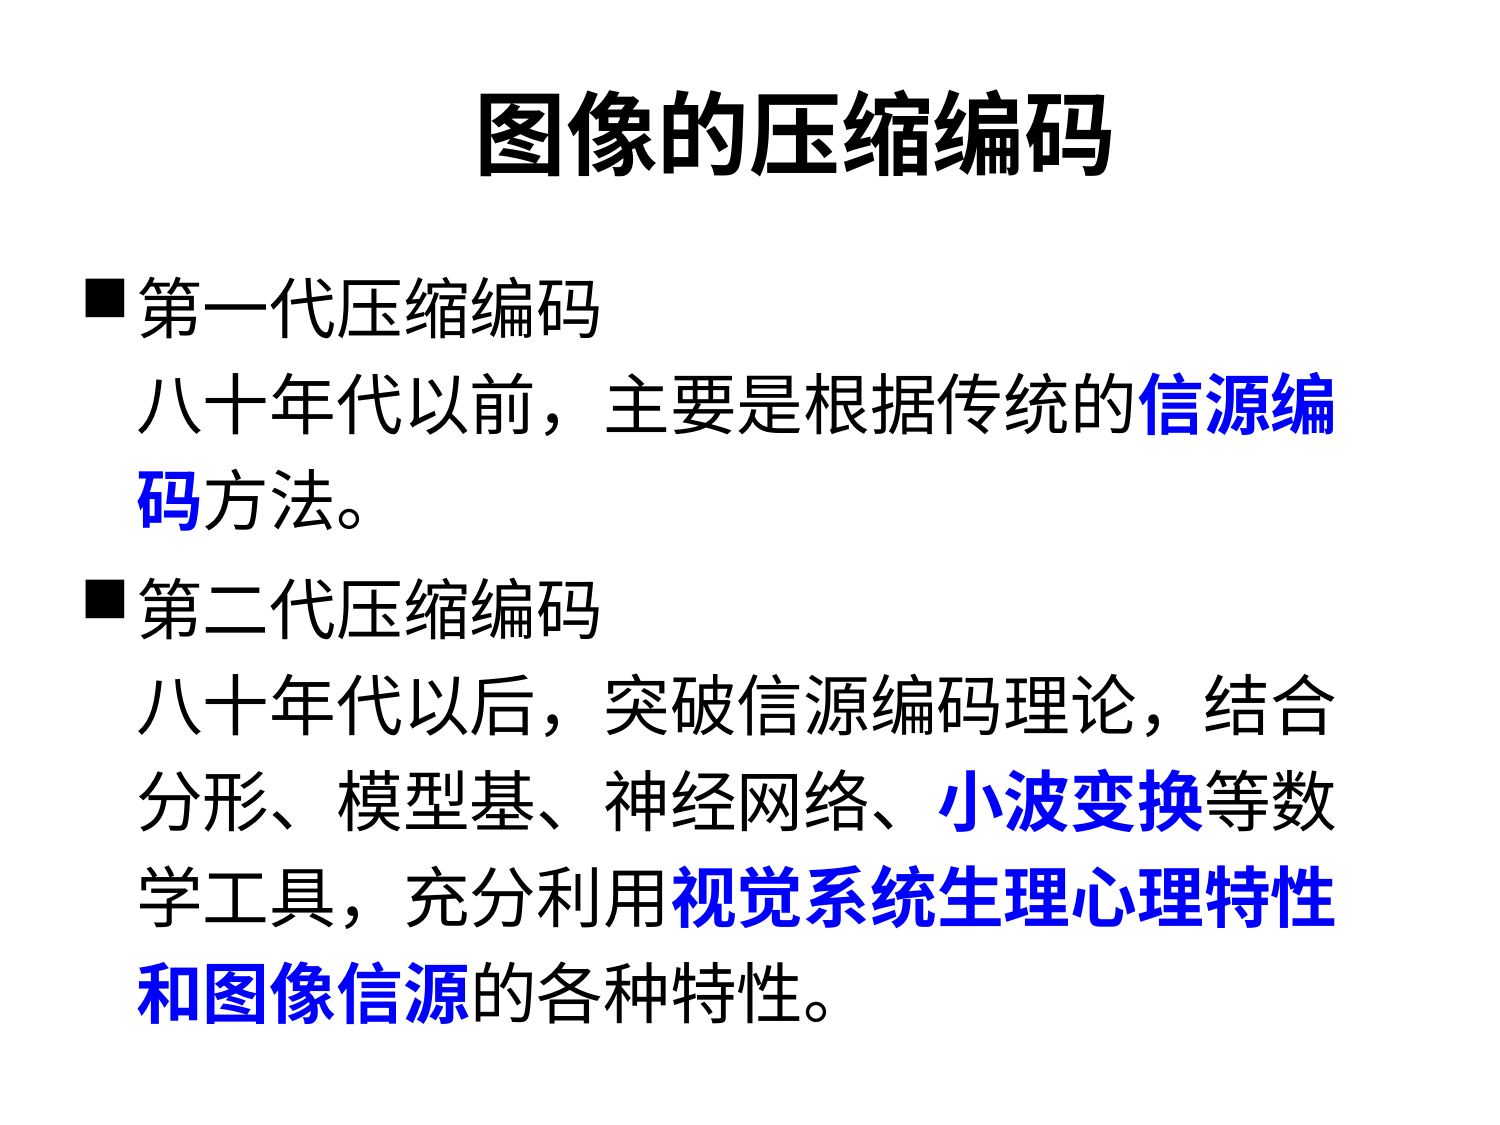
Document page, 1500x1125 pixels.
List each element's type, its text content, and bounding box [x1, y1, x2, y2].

title 图像的压缩编码 [277, 78, 1314, 186]
list 第一代压缩编码 八十年代以前，主要是根据传统的信源编码方法。 第二代压缩编码 八十年代以后，突破信源编码理论，结合分形、模型基、神经网络、小波变换等数学工具，充分利用视觉系统生理心理特性和图像信源的各种特性。 [64, 243, 1400, 988]
